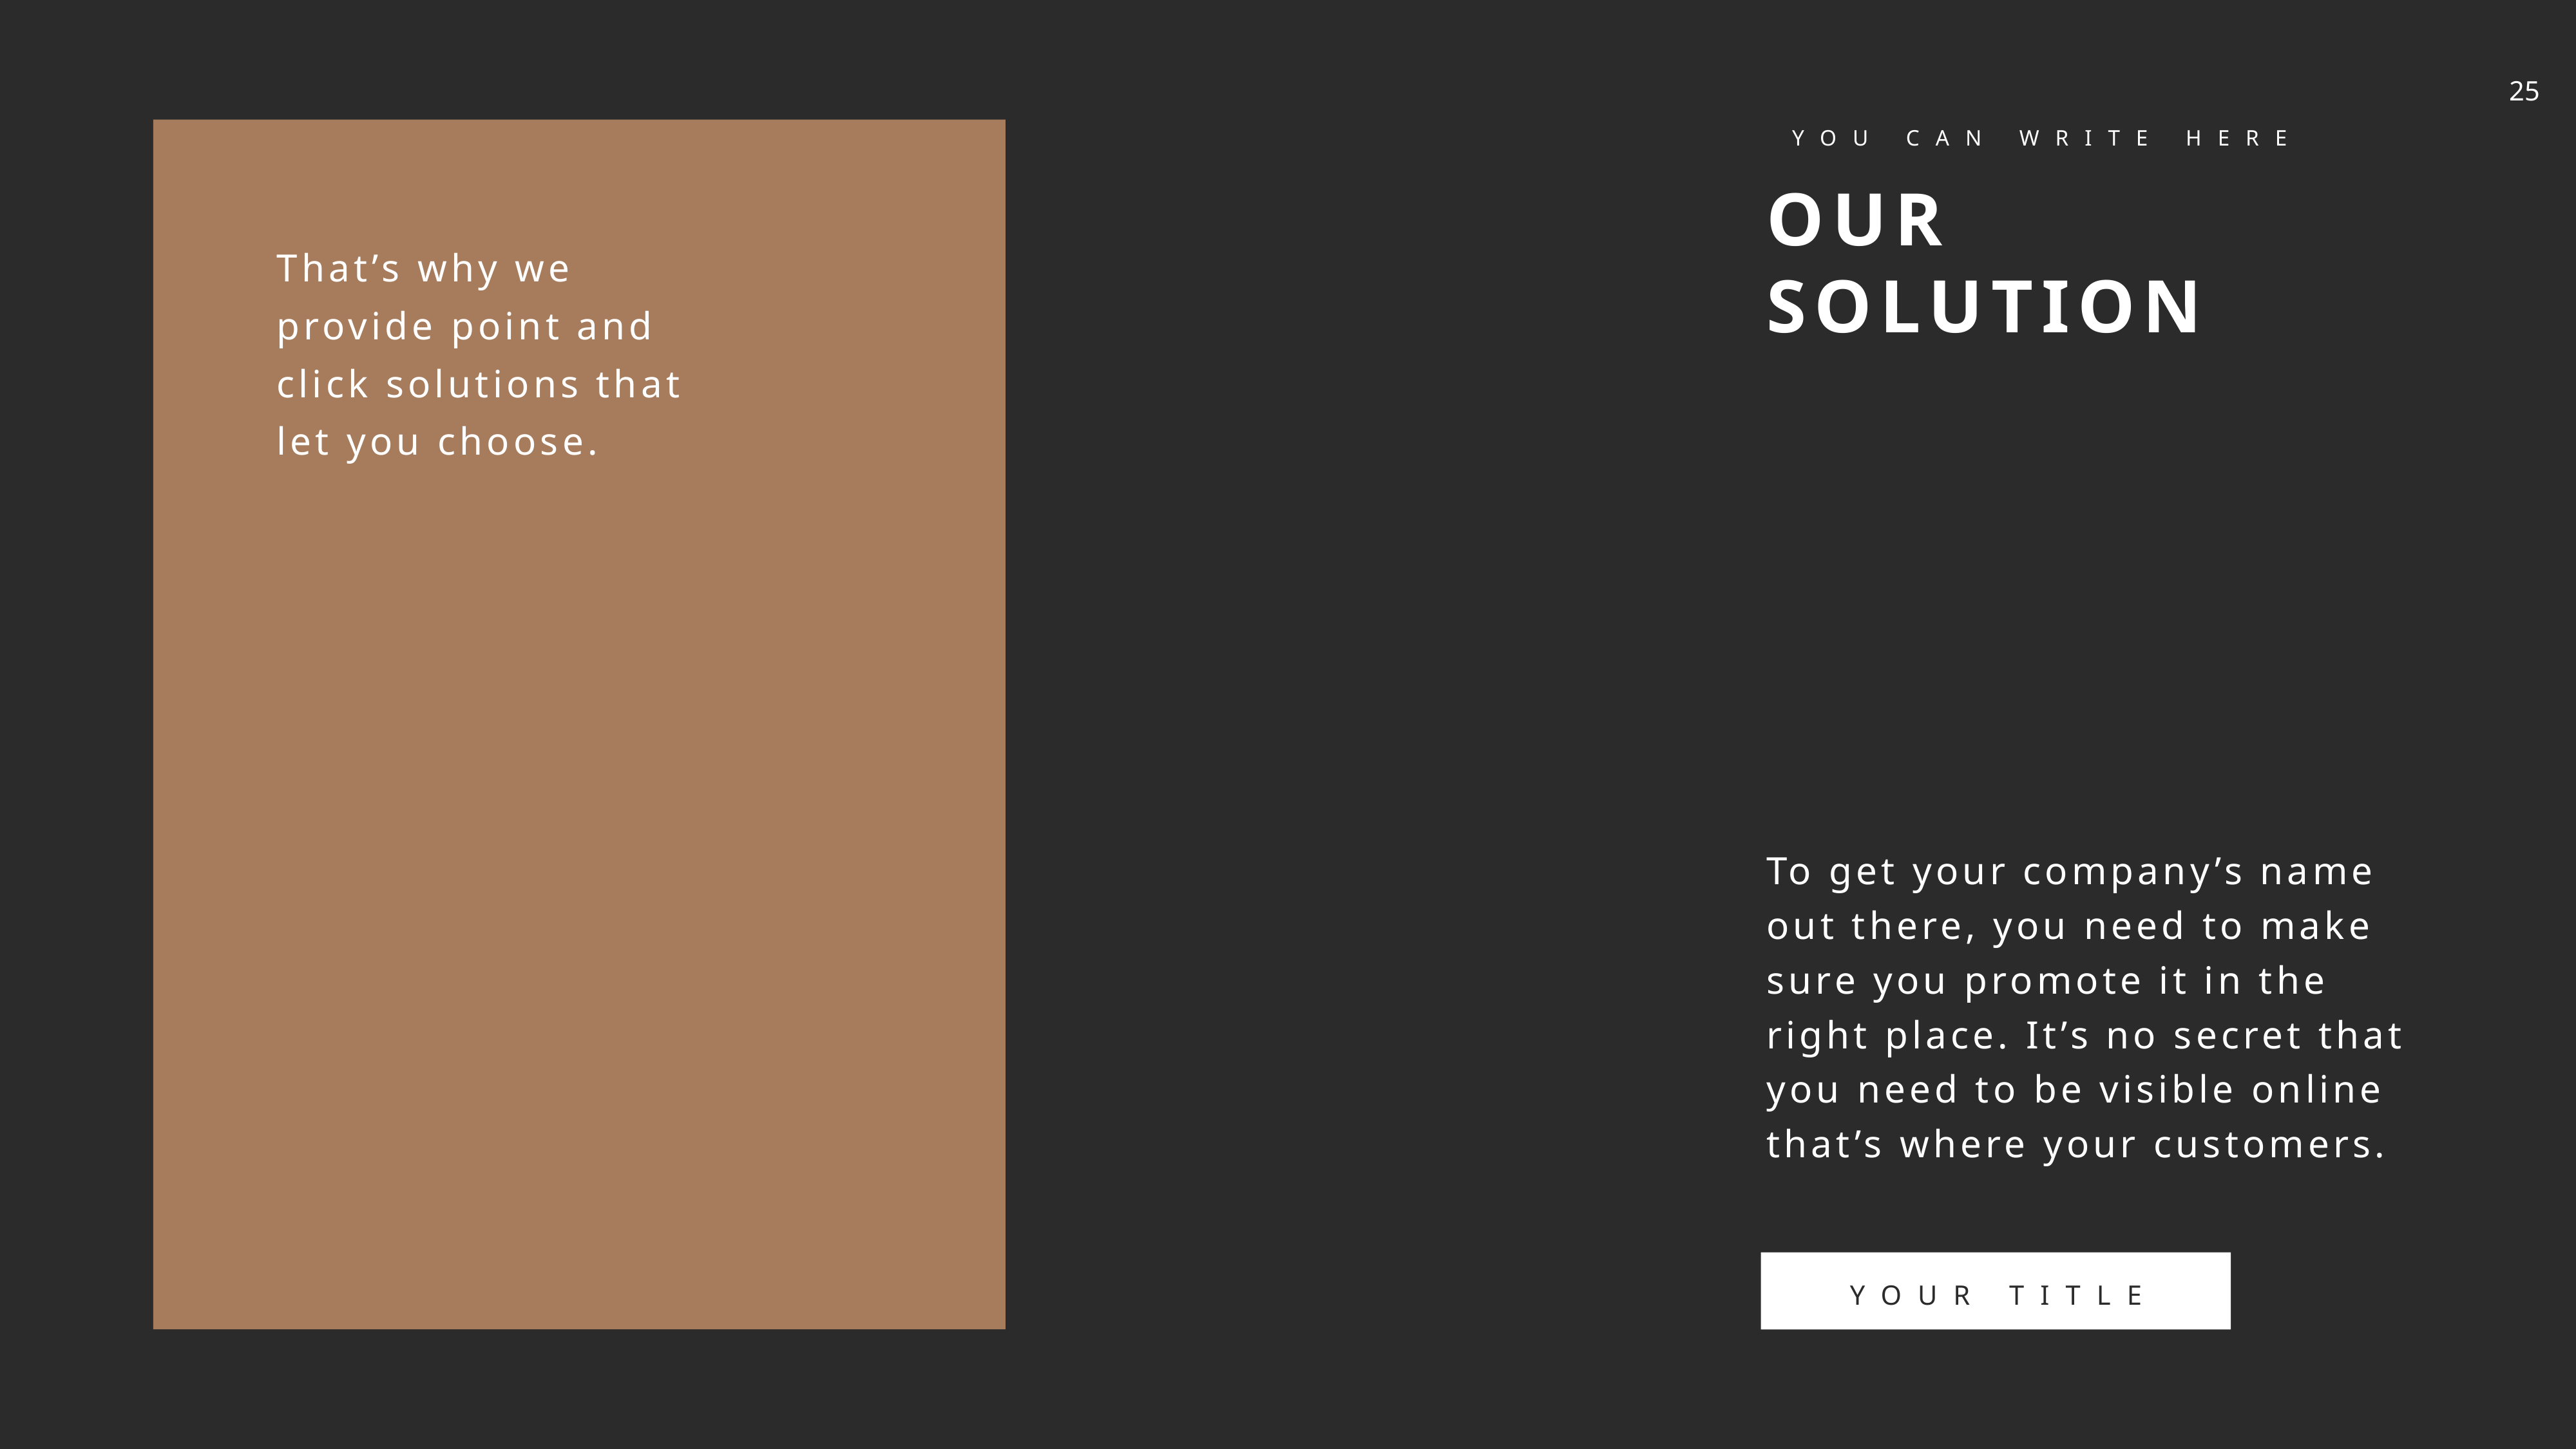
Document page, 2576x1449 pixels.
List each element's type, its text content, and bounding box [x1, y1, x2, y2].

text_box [1757, 119, 2387, 354]
text_box To get your company’s name out there, you need to make sure you promote it in the right place. It’s no secret that you need to be visible online that’s where your customers. [1757, 832, 2423, 1170]
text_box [1760, 1252, 2231, 1330]
picture [153, 119, 1684, 1330]
